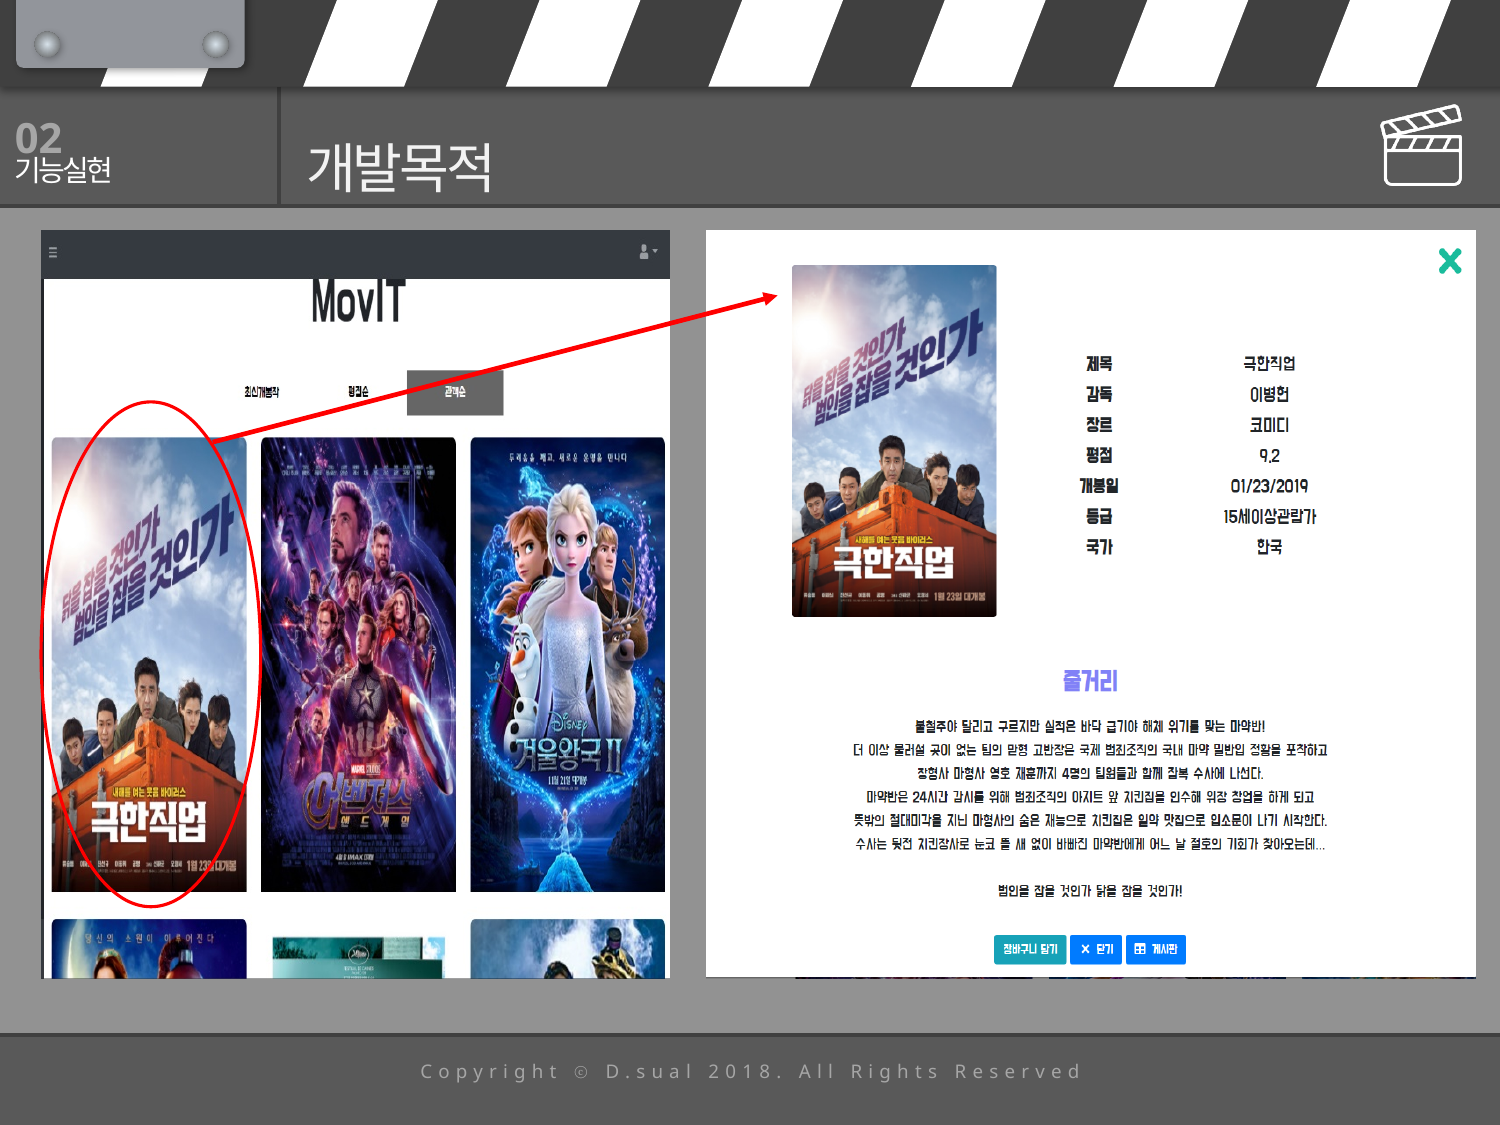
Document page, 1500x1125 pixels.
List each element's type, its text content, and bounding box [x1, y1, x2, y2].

text_box 개발목적 [291, 127, 1500, 207]
picture [41, 230, 671, 979]
picture [706, 230, 1476, 979]
text_box 02 [0, 104, 97, 170]
picture [1380, 104, 1463, 186]
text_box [212, 295, 778, 443]
text_box 기능실현 [0, 145, 279, 230]
